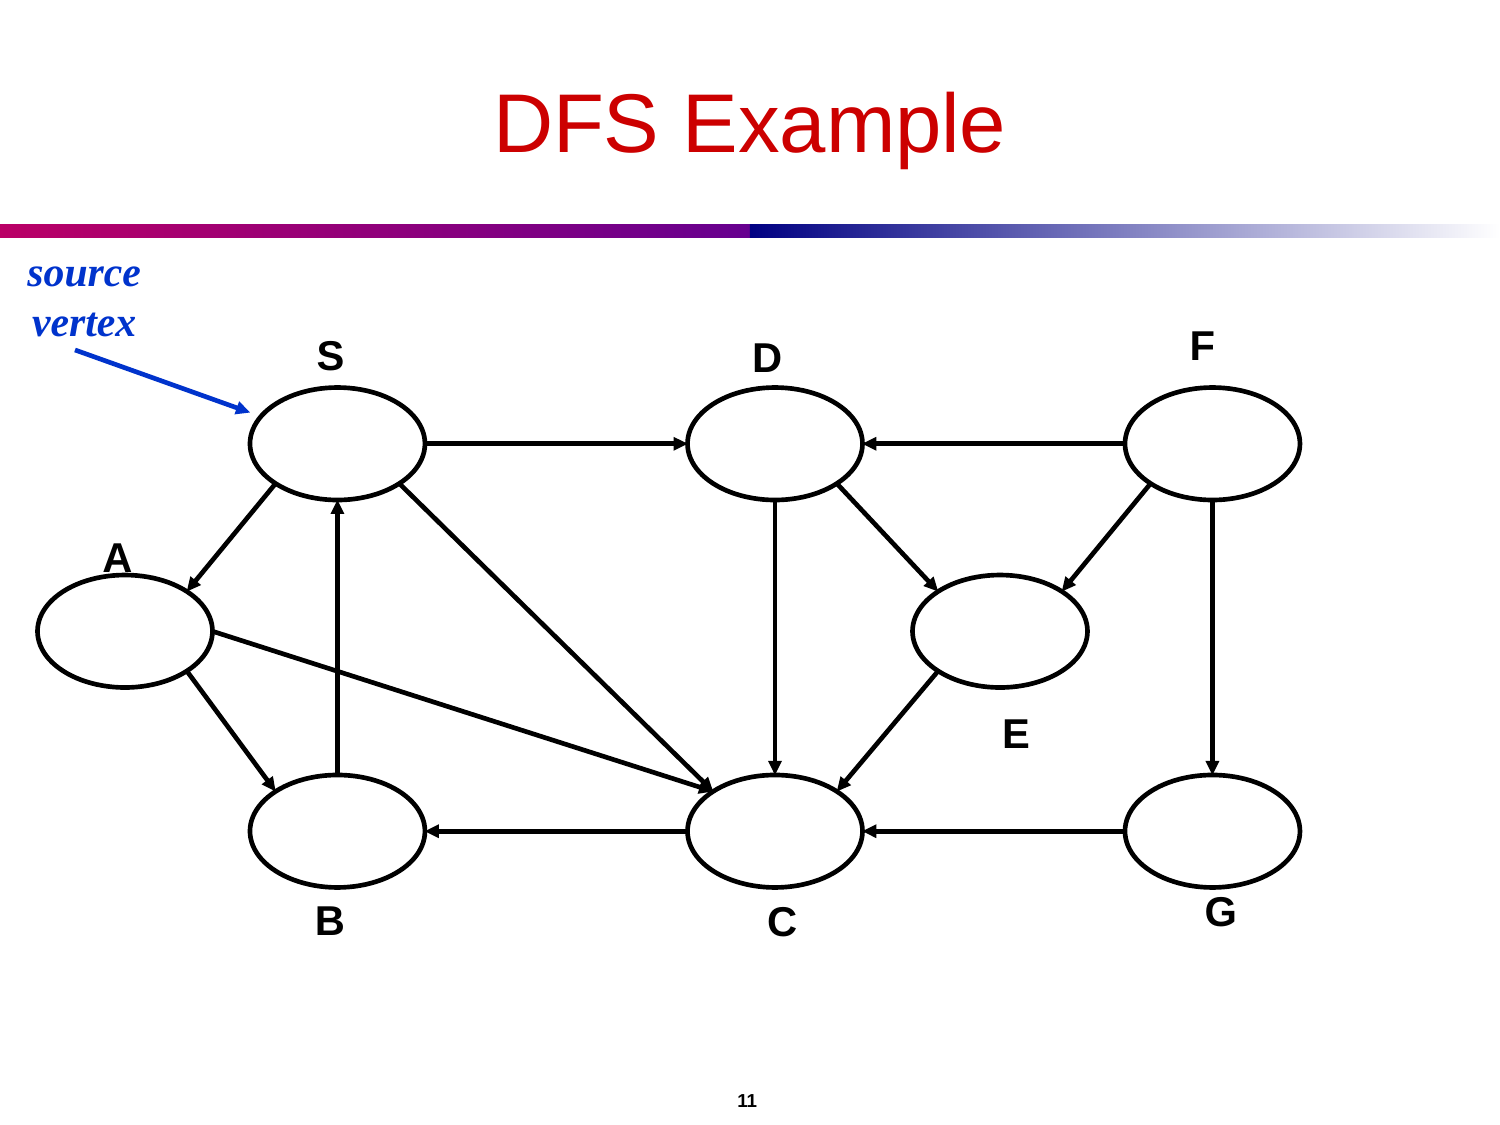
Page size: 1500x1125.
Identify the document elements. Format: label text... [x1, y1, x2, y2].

text_box [1257, 782, 1300, 880]
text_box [87, 312, 1253, 951]
text_box source vertex [12, 237, 156, 353]
title DFS Example [74, 37, 1426, 201]
footer 11 [74, 1074, 1426, 1125]
text_box [1257, 395, 1300, 493]
text_box [37, 582, 82, 681]
